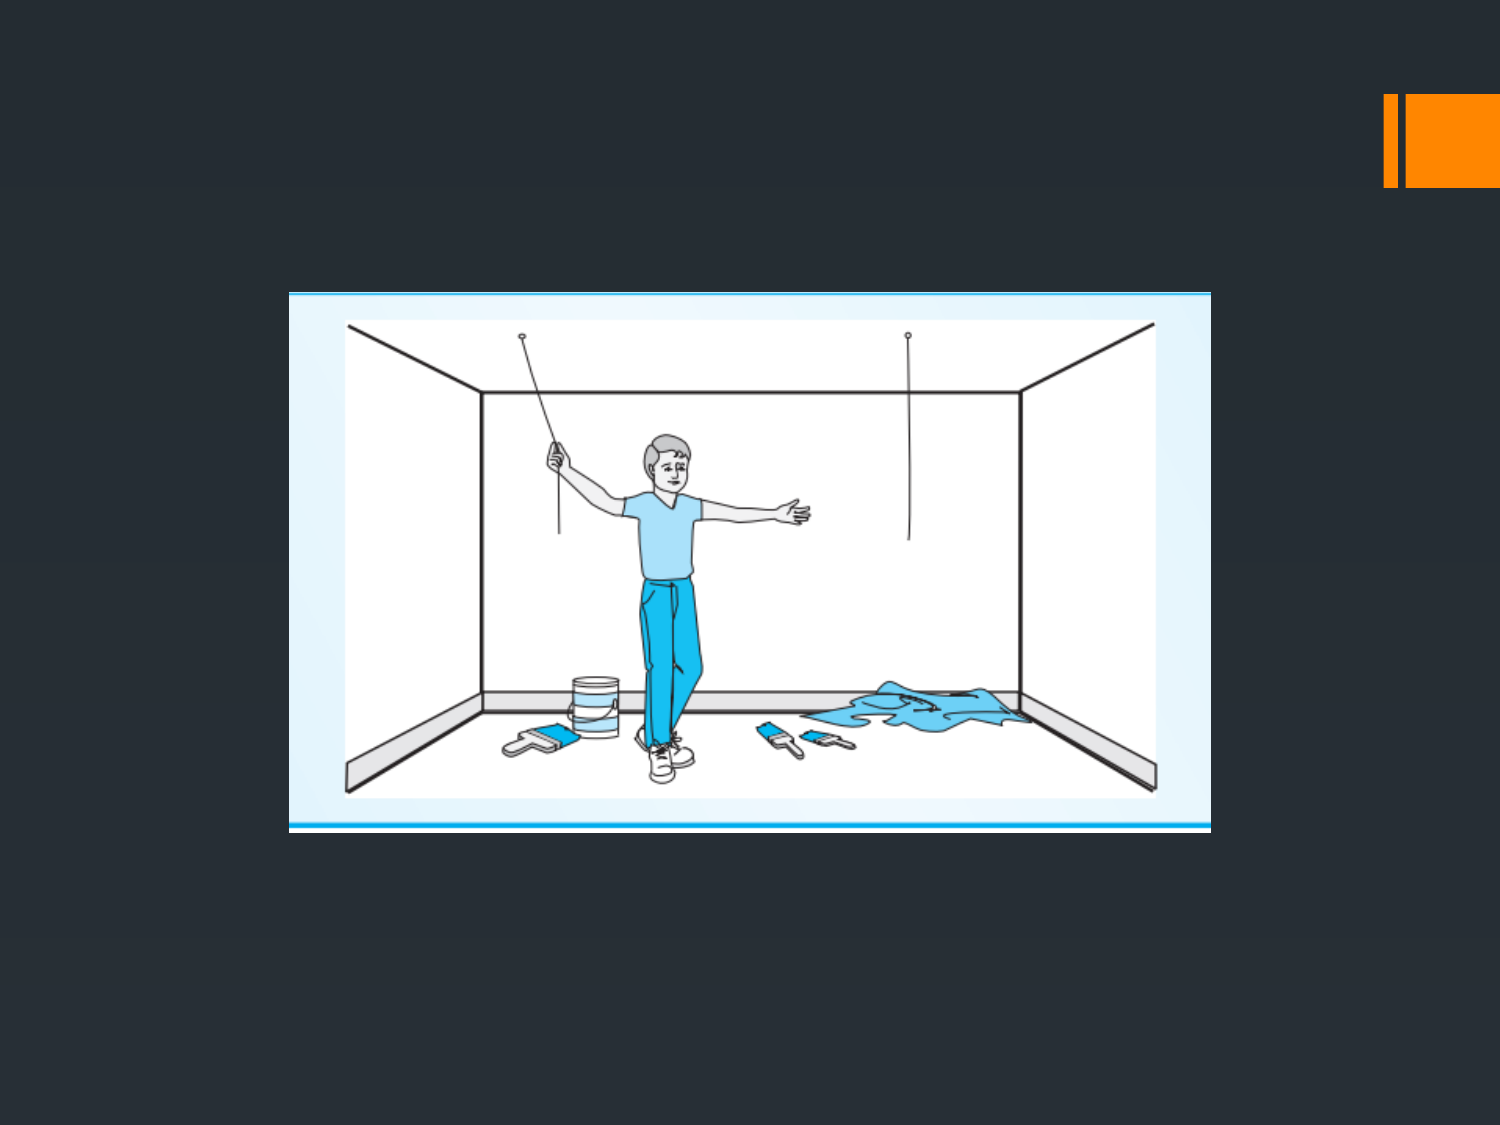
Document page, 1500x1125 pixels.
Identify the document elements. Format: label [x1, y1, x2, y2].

picture [289, 291, 1211, 823]
picture [289, 828, 1211, 834]
